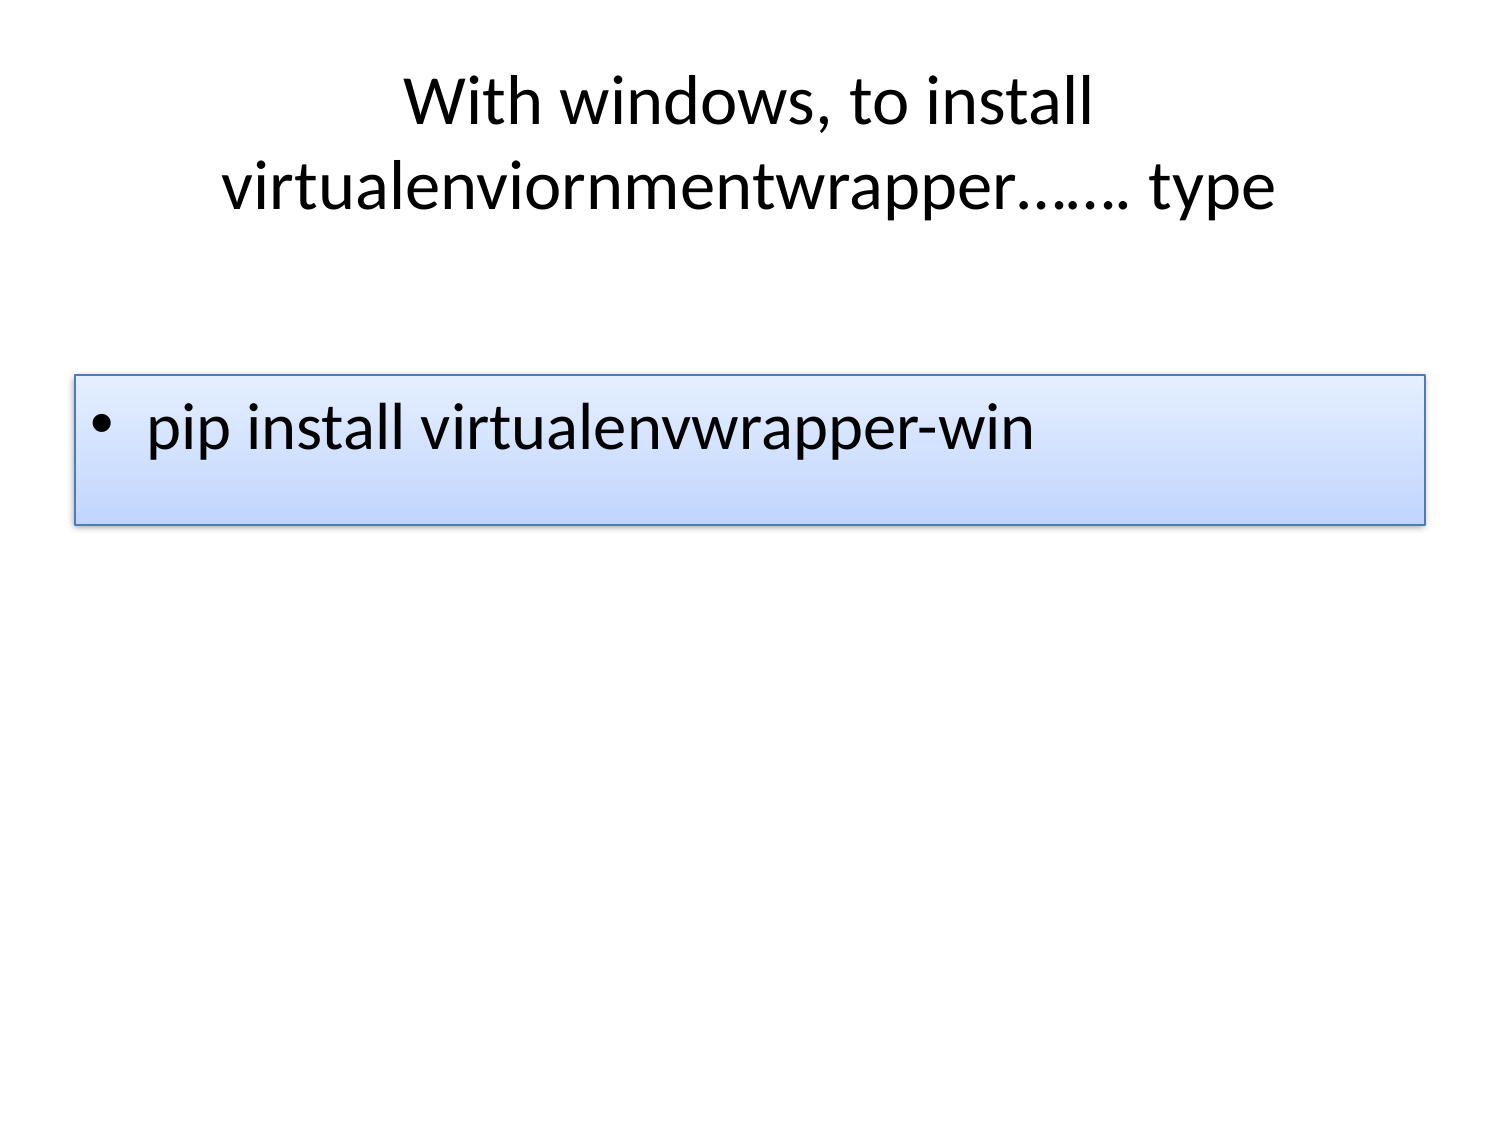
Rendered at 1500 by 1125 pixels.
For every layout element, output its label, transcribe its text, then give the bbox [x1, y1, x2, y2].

list pip install virtualenvwrapper-win [74, 374, 1426, 526]
title With windows, to install virtualenviornmentwrapper……. type [75, 45, 1425, 233]
